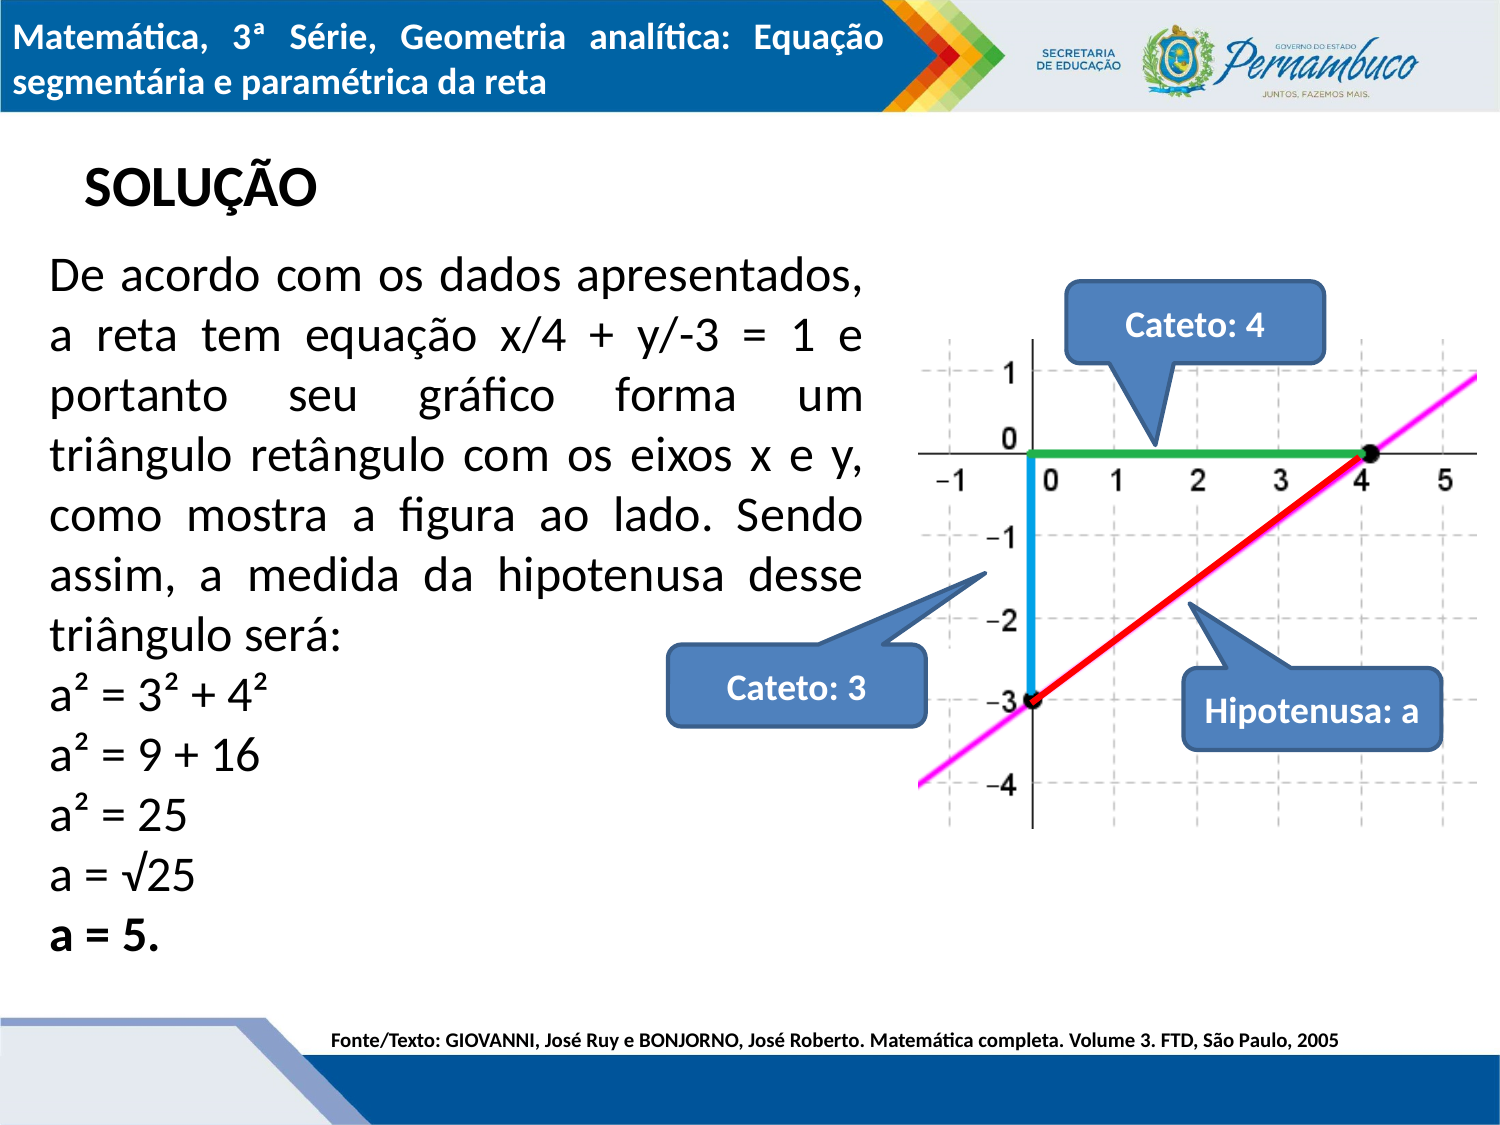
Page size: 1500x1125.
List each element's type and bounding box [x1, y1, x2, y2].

picture [0, 0, 1500, 1125]
text_box [667, 280, 1442, 751]
